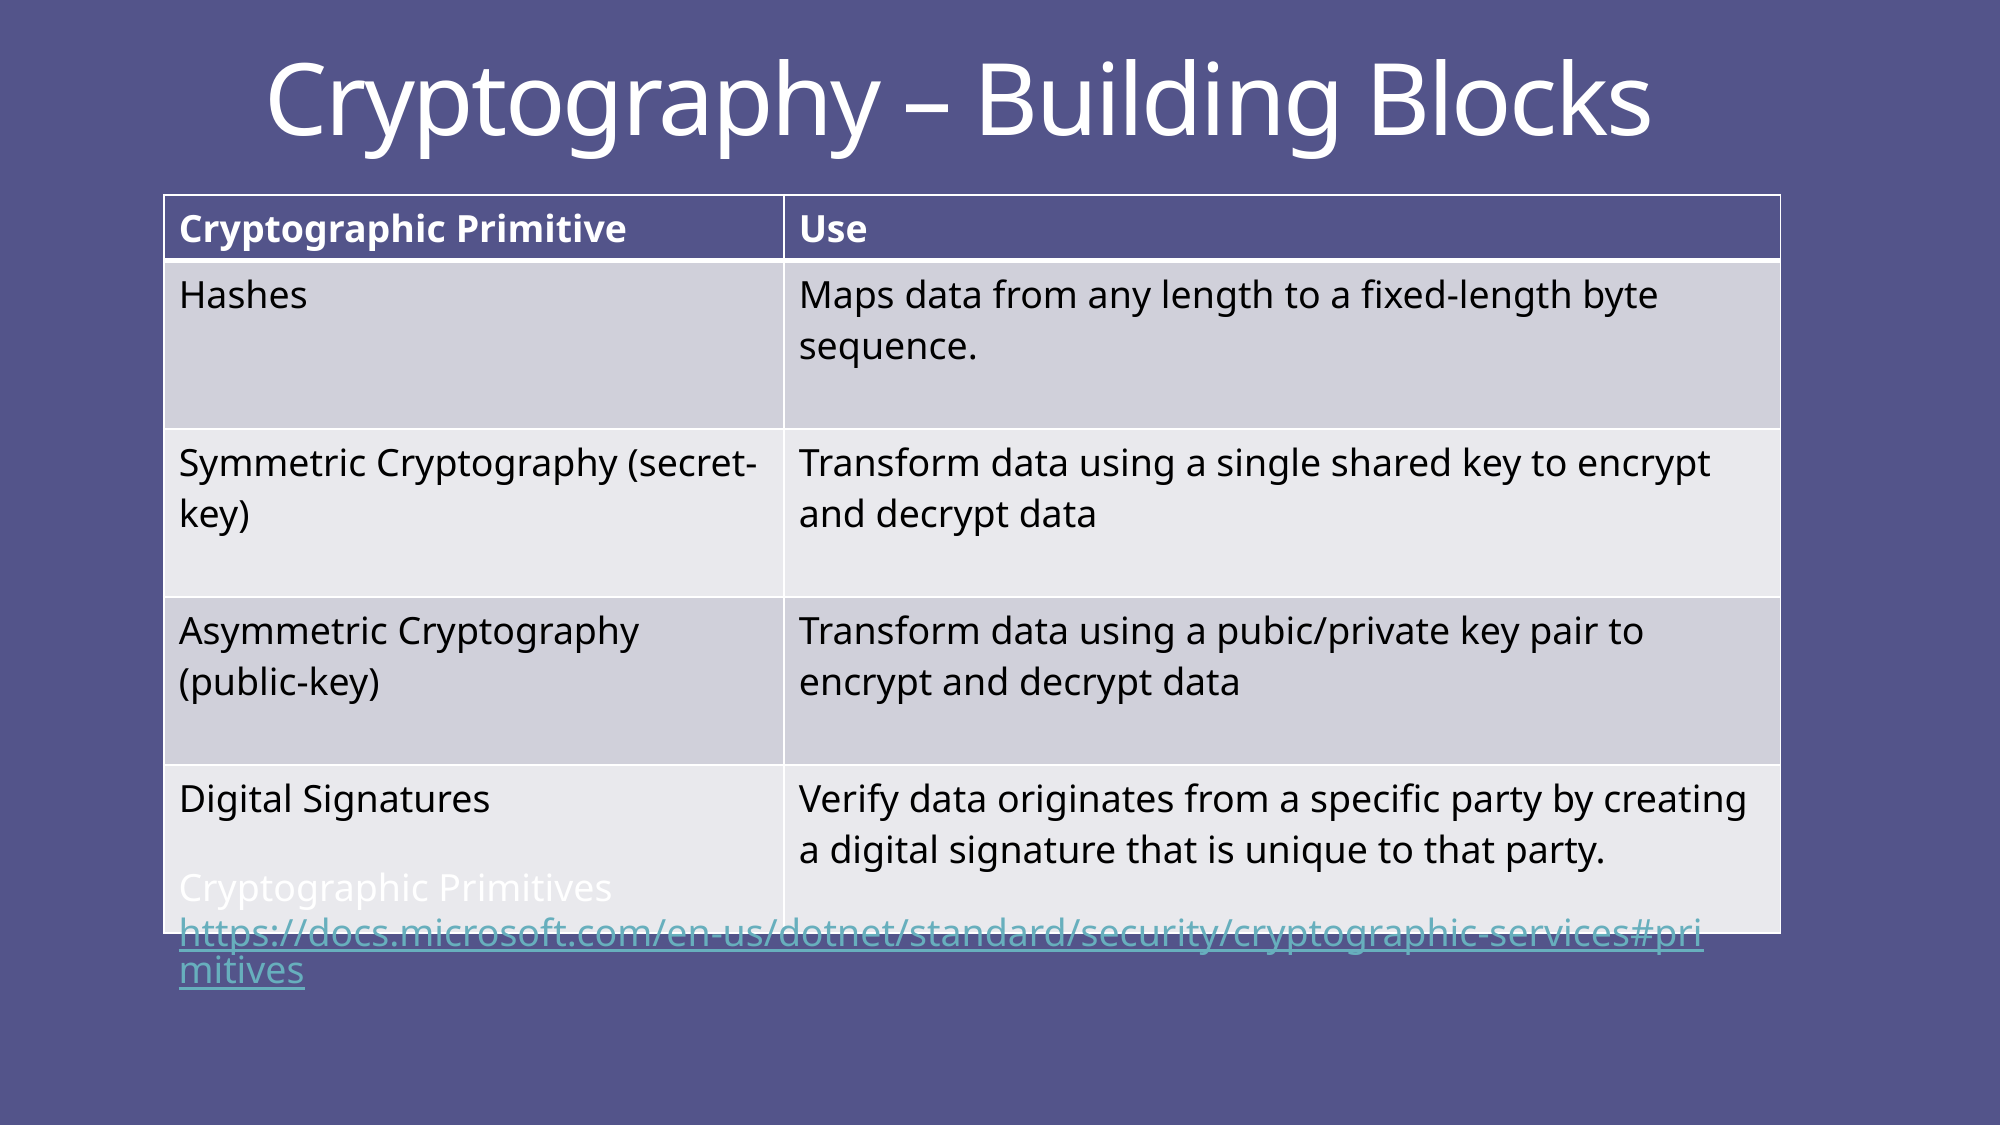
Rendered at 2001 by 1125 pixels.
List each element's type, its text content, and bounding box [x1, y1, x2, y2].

table_cell Maps data from any length to a fixed-length byte sequence. [785, 263, 1780, 428]
table_header Use [785, 196, 1780, 258]
table_cell Transform data using a pubic/private key pair to encrypt and decrypt data [785, 598, 1780, 764]
table_cell Transform data using a single shared key to encrypt and decrypt data [785, 430, 1780, 596]
table_cell Digital Signatures [165, 766, 783, 811]
table_cell Hashes [165, 263, 783, 428]
table_header Cryptographic Primitive [165, 196, 783, 258]
table_cell Verify data originates from a specific party by creating a digital signature that is unique to that party. [785, 766, 1780, 932]
table_cell Asymmetric Cryptography (public-key) [165, 598, 783, 764]
text_box Cryptographic Primitives https://docs.microsoft.com/en-us/dotnet/standard/security/cryptographic-services#primitives [163, 811, 1725, 1013]
table_cell Symmetric Cryptography (secret-key) [165, 430, 783, 596]
title Cryptography – Building Blocks [75, 40, 1844, 173]
